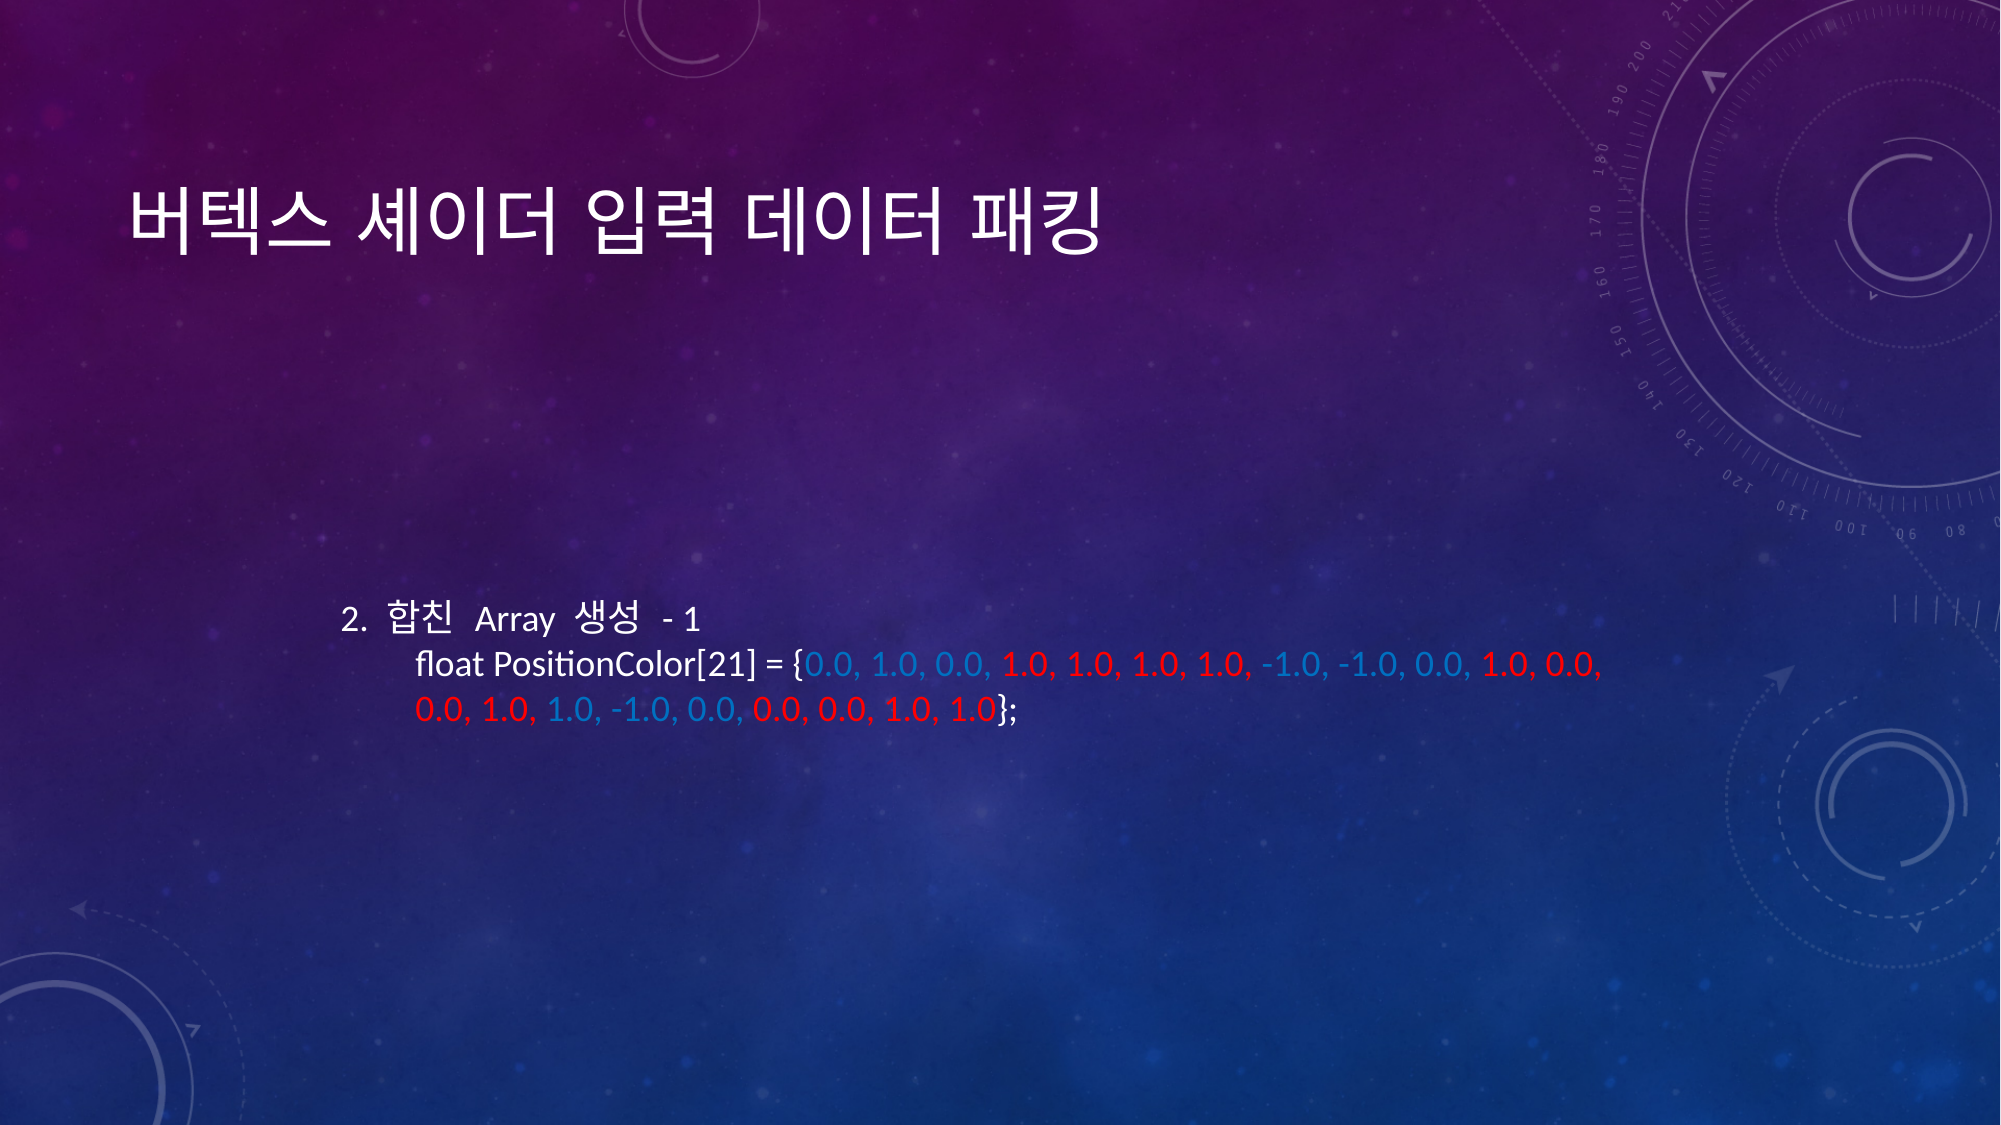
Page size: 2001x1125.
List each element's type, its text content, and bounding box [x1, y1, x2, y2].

text_box 2. 합친 Array 생성 - 1 float PositionColor[21] = {0.0, 1.0, 0.0, 1.0, 1.0, 1.0, 1.0, -1.0, -1.0, 0.0, 1.0, 0.0, 0.0, 1.0, 1.0, -1.0, 0.0, 0.0, 0.0, 1.0, 1.0}; [325, 586, 1670, 736]
picture [0, 0, 2001, 1125]
title 버텍스 셰이더 입력 데이터 패킹 [112, 99, 1775, 339]
